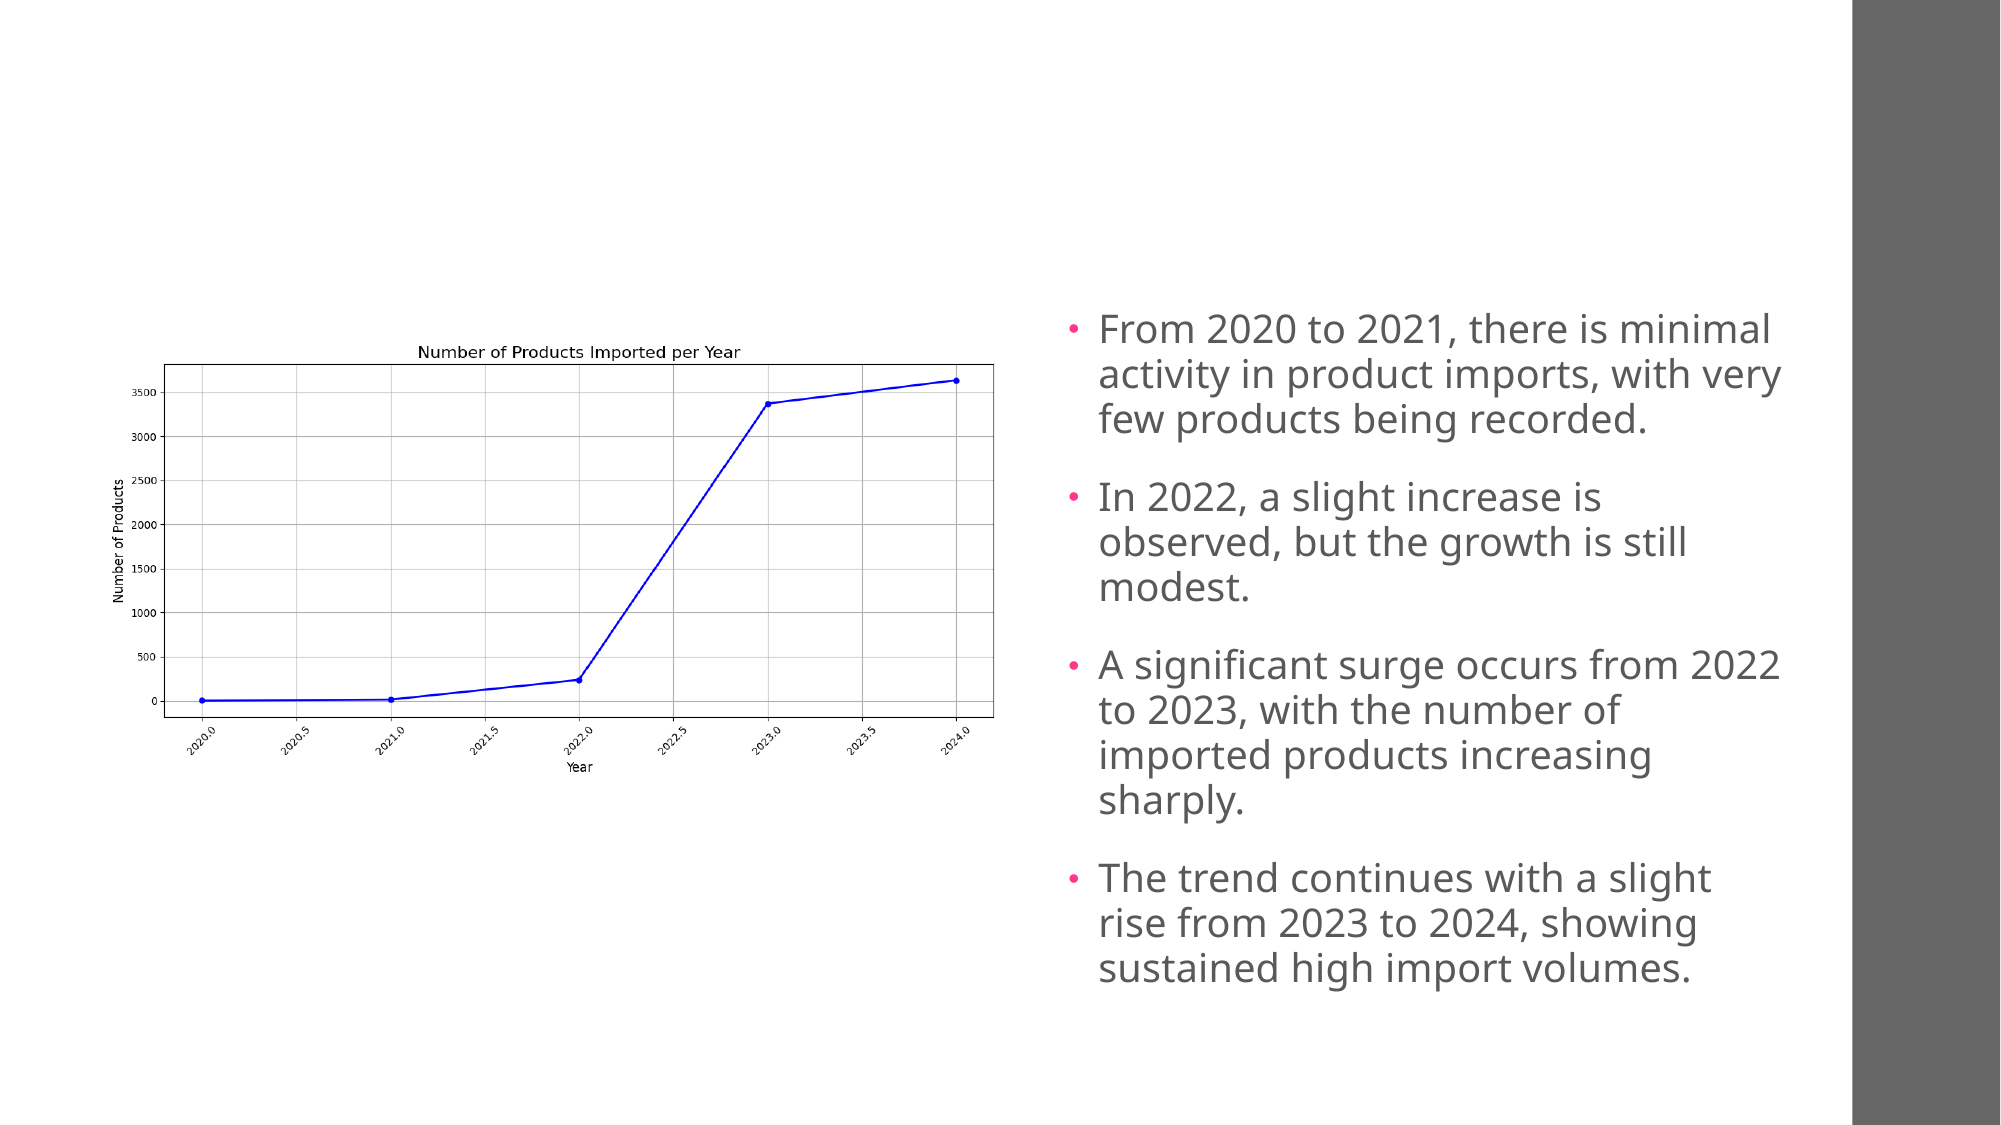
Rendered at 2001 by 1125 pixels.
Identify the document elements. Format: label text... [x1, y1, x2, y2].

list From 2020 to 2021, there is minimal activity in product imports, with very few products being recorded. In 2022, a slight increase is observed, but the growth is still modest. A significant surge occurs from 2022 to 2023, with the number of imported products increasing sharply. The trend continues with a slight rise from 2023 to 2024, showing sustained high import volumes. [1053, 299, 1804, 1014]
picture [105, 338, 1001, 782]
